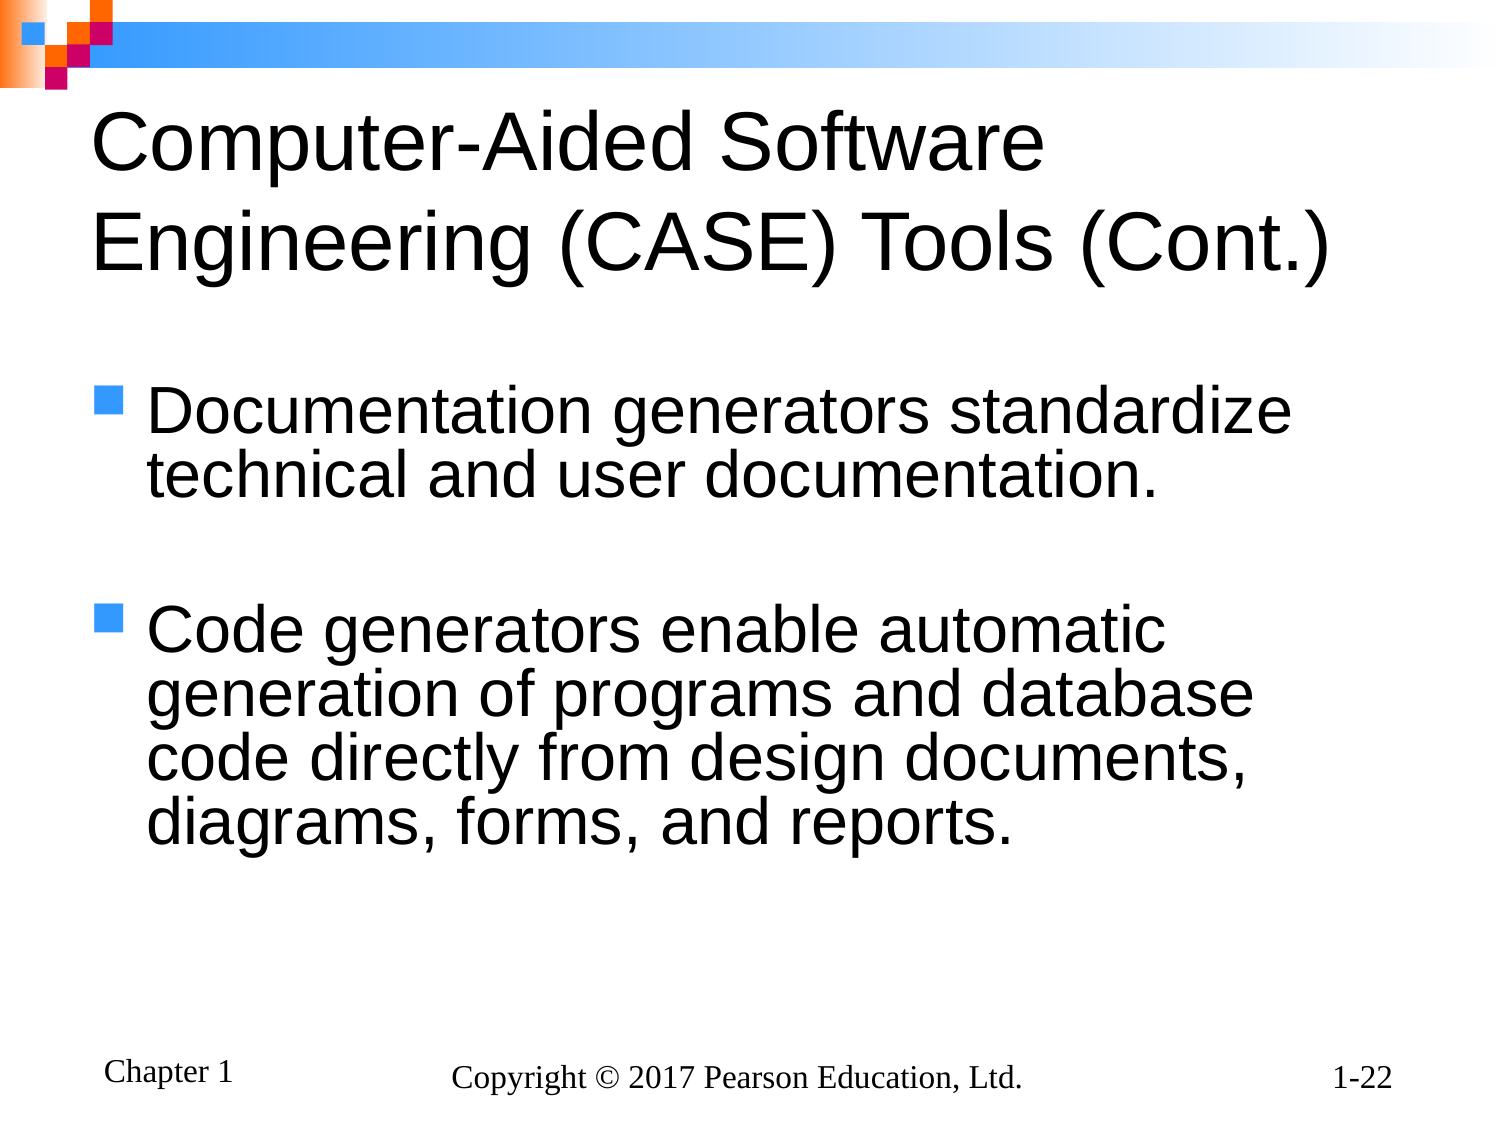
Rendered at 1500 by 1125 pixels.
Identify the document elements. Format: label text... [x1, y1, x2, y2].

title Computer-Aided Software Engineering (CASE) Tools (Cont.) [75, 75, 1425, 300]
list Documentation generators standardize technical and user documentation. Code generators enable automatic generation of programs and database code directly from design documents, diagrams, forms, and reports. [75, 375, 1425, 1013]
